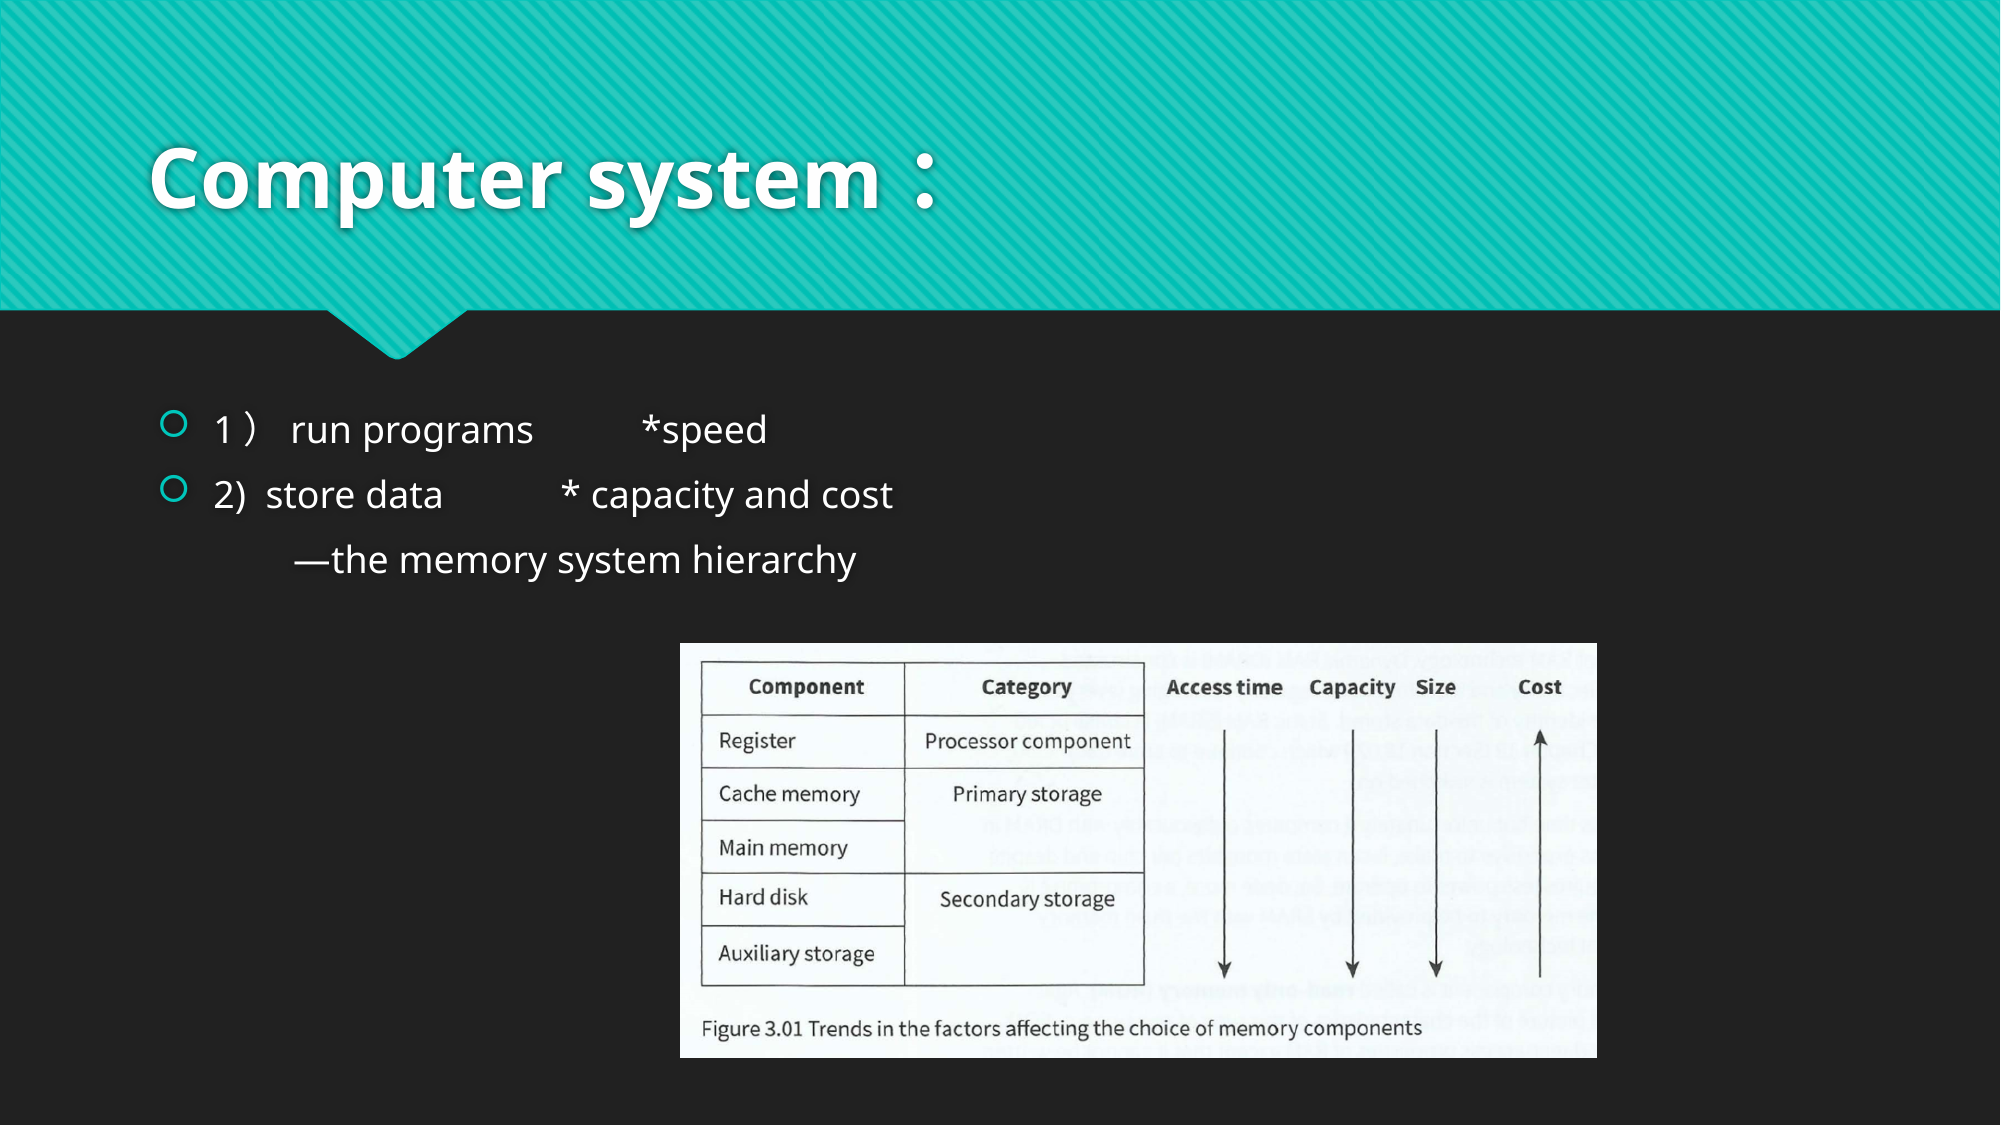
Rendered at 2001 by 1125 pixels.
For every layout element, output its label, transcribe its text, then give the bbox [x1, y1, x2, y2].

title Computer system： [132, 73, 1868, 233]
list 1）run programs *speed 2) store data * capacity and cost —the memory system hierarchy [142, 136, 1868, 851]
picture [680, 643, 1597, 1058]
